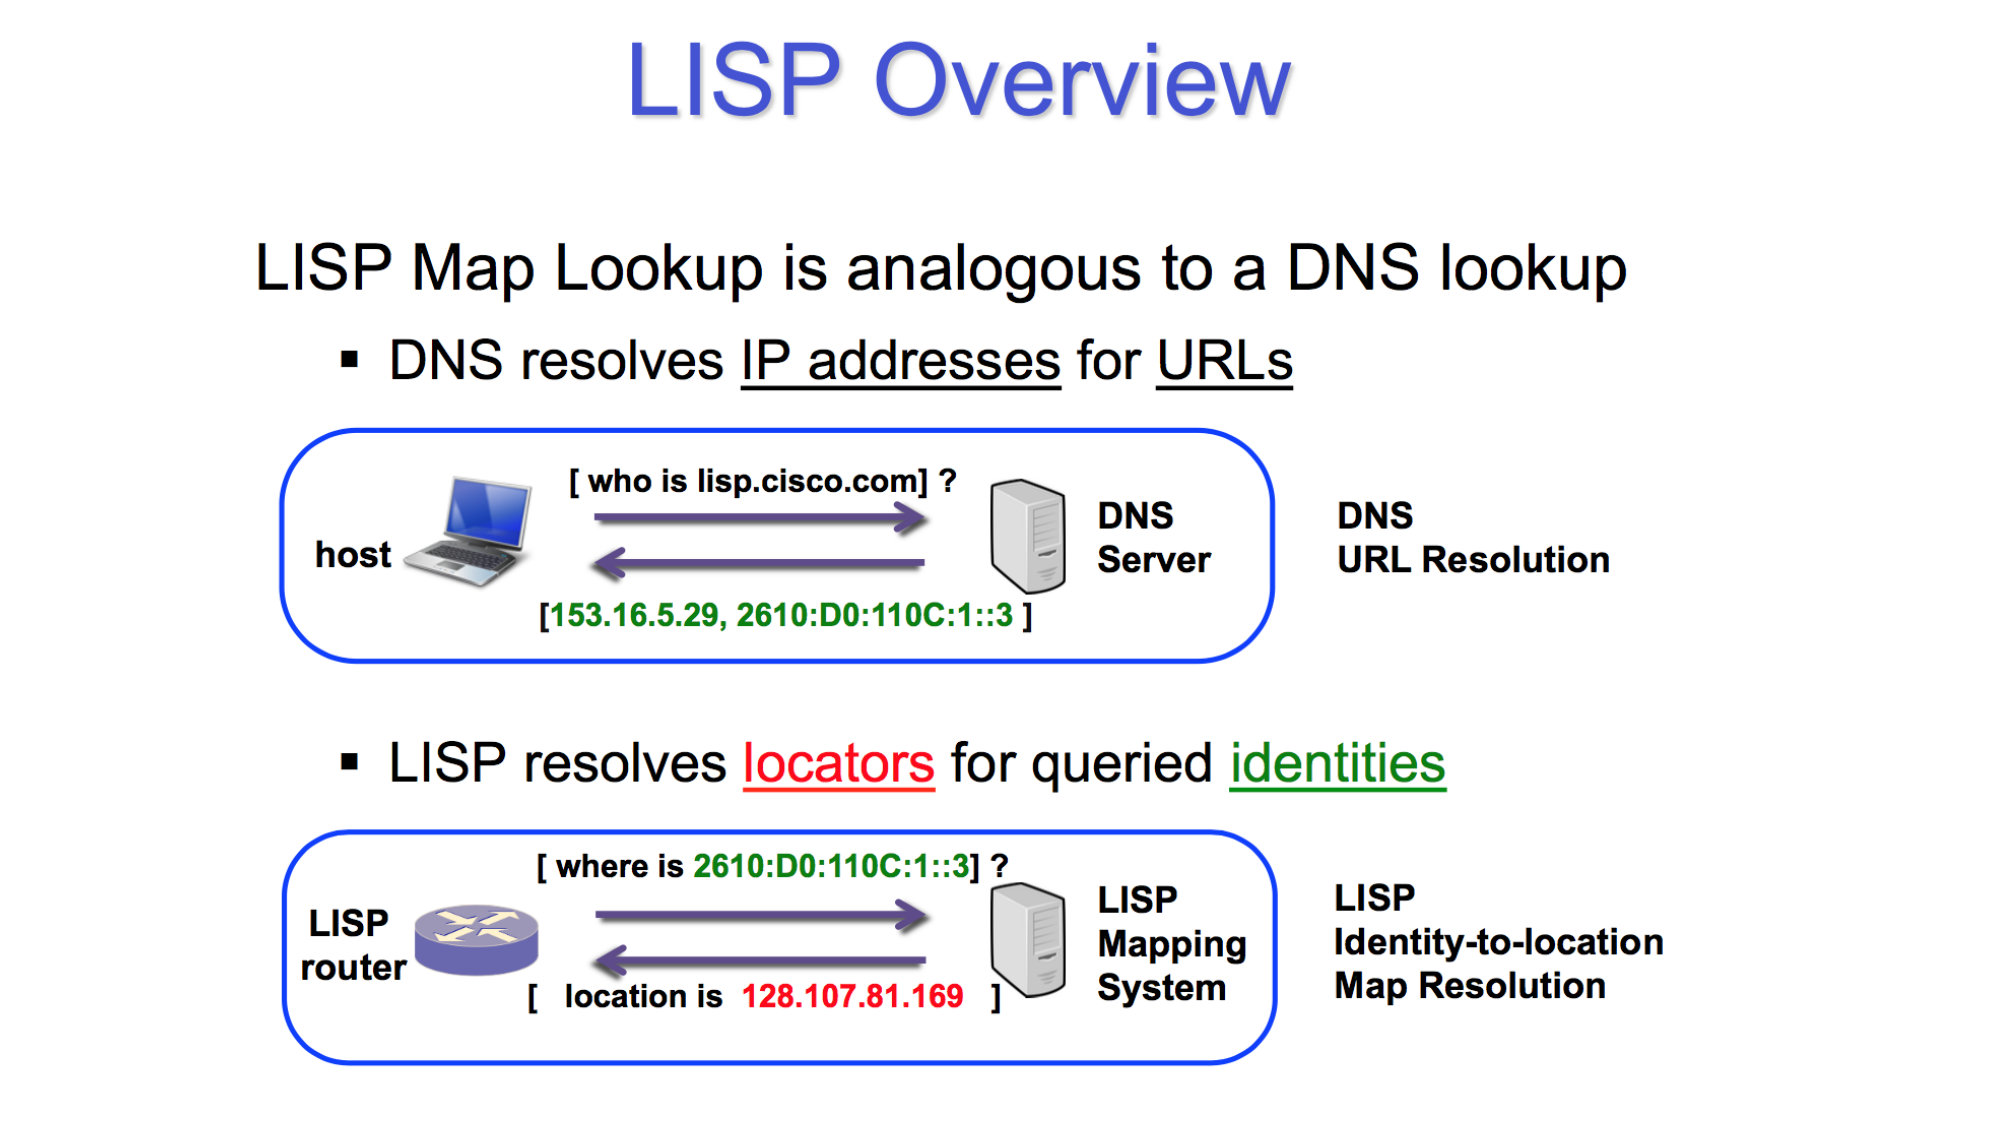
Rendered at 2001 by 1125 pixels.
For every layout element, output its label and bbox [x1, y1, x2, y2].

picture [166, 0, 1817, 1115]
